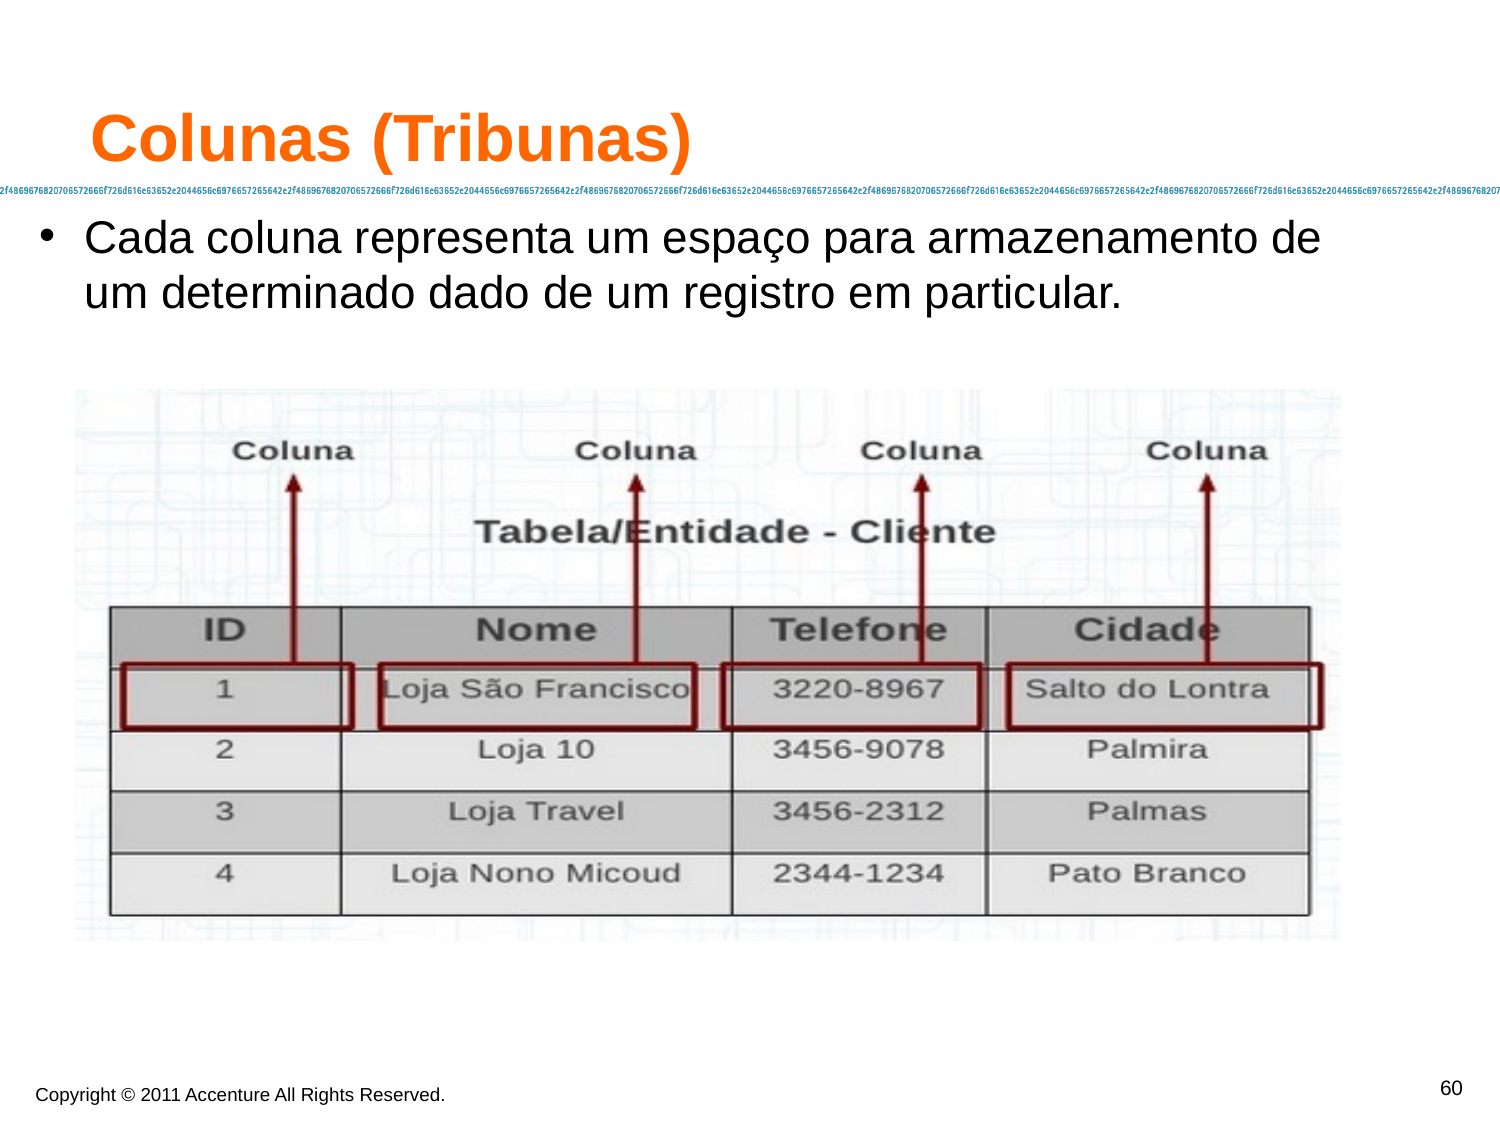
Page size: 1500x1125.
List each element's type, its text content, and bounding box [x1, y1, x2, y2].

list Cada coluna representa um espaço para armazenamento de um determinado dado de um registro em particular. [24, 199, 1413, 1076]
title Colunas (Tribunas) [74, 0, 1413, 183]
picture [0, 186, 1500, 194]
picture [74, 389, 1341, 941]
text_box 60 [1200, 1062, 1478, 1107]
